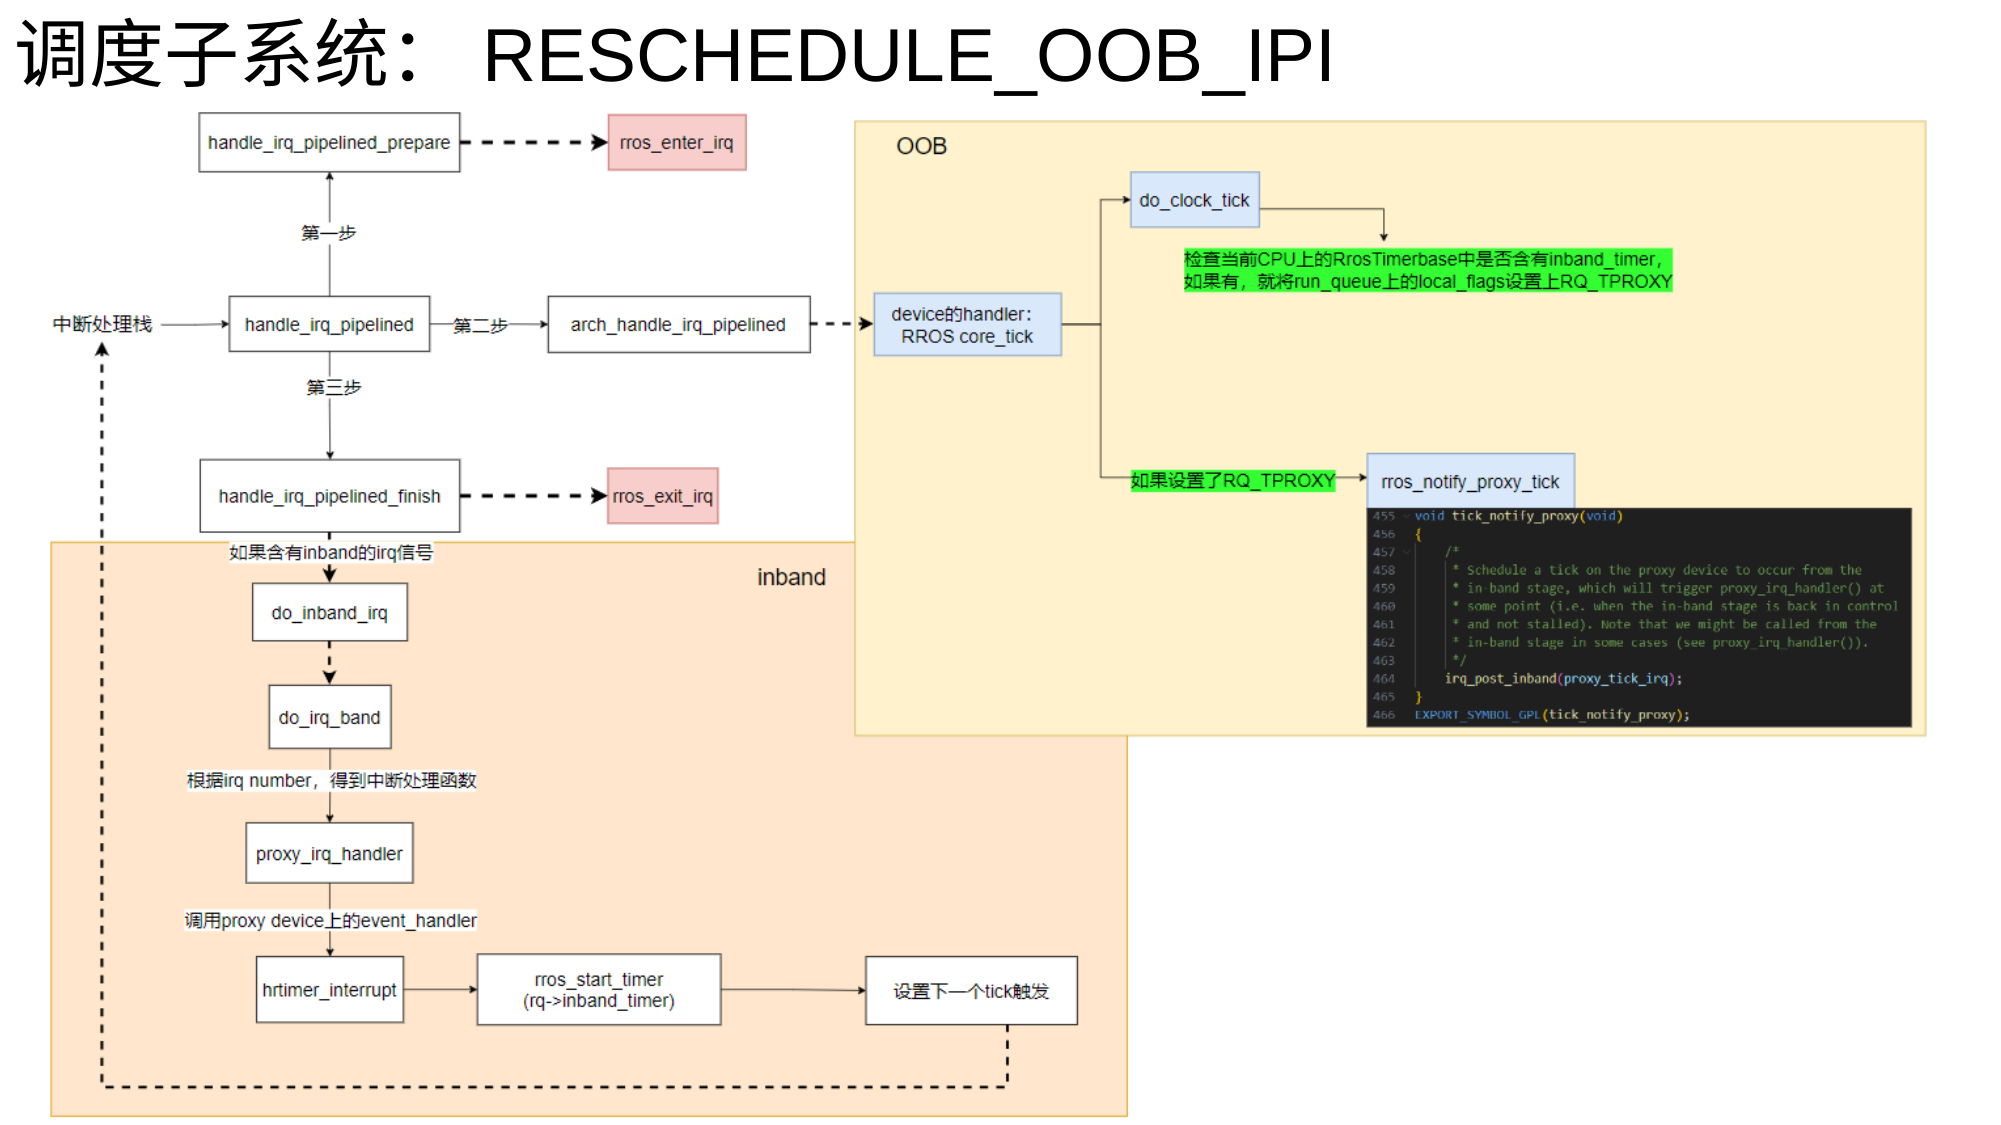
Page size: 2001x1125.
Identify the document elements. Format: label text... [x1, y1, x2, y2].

text_box 调度子系统：RESCHEDULE_OOB_IPI [0, 0, 1867, 116]
picture [39, 98, 1933, 1125]
